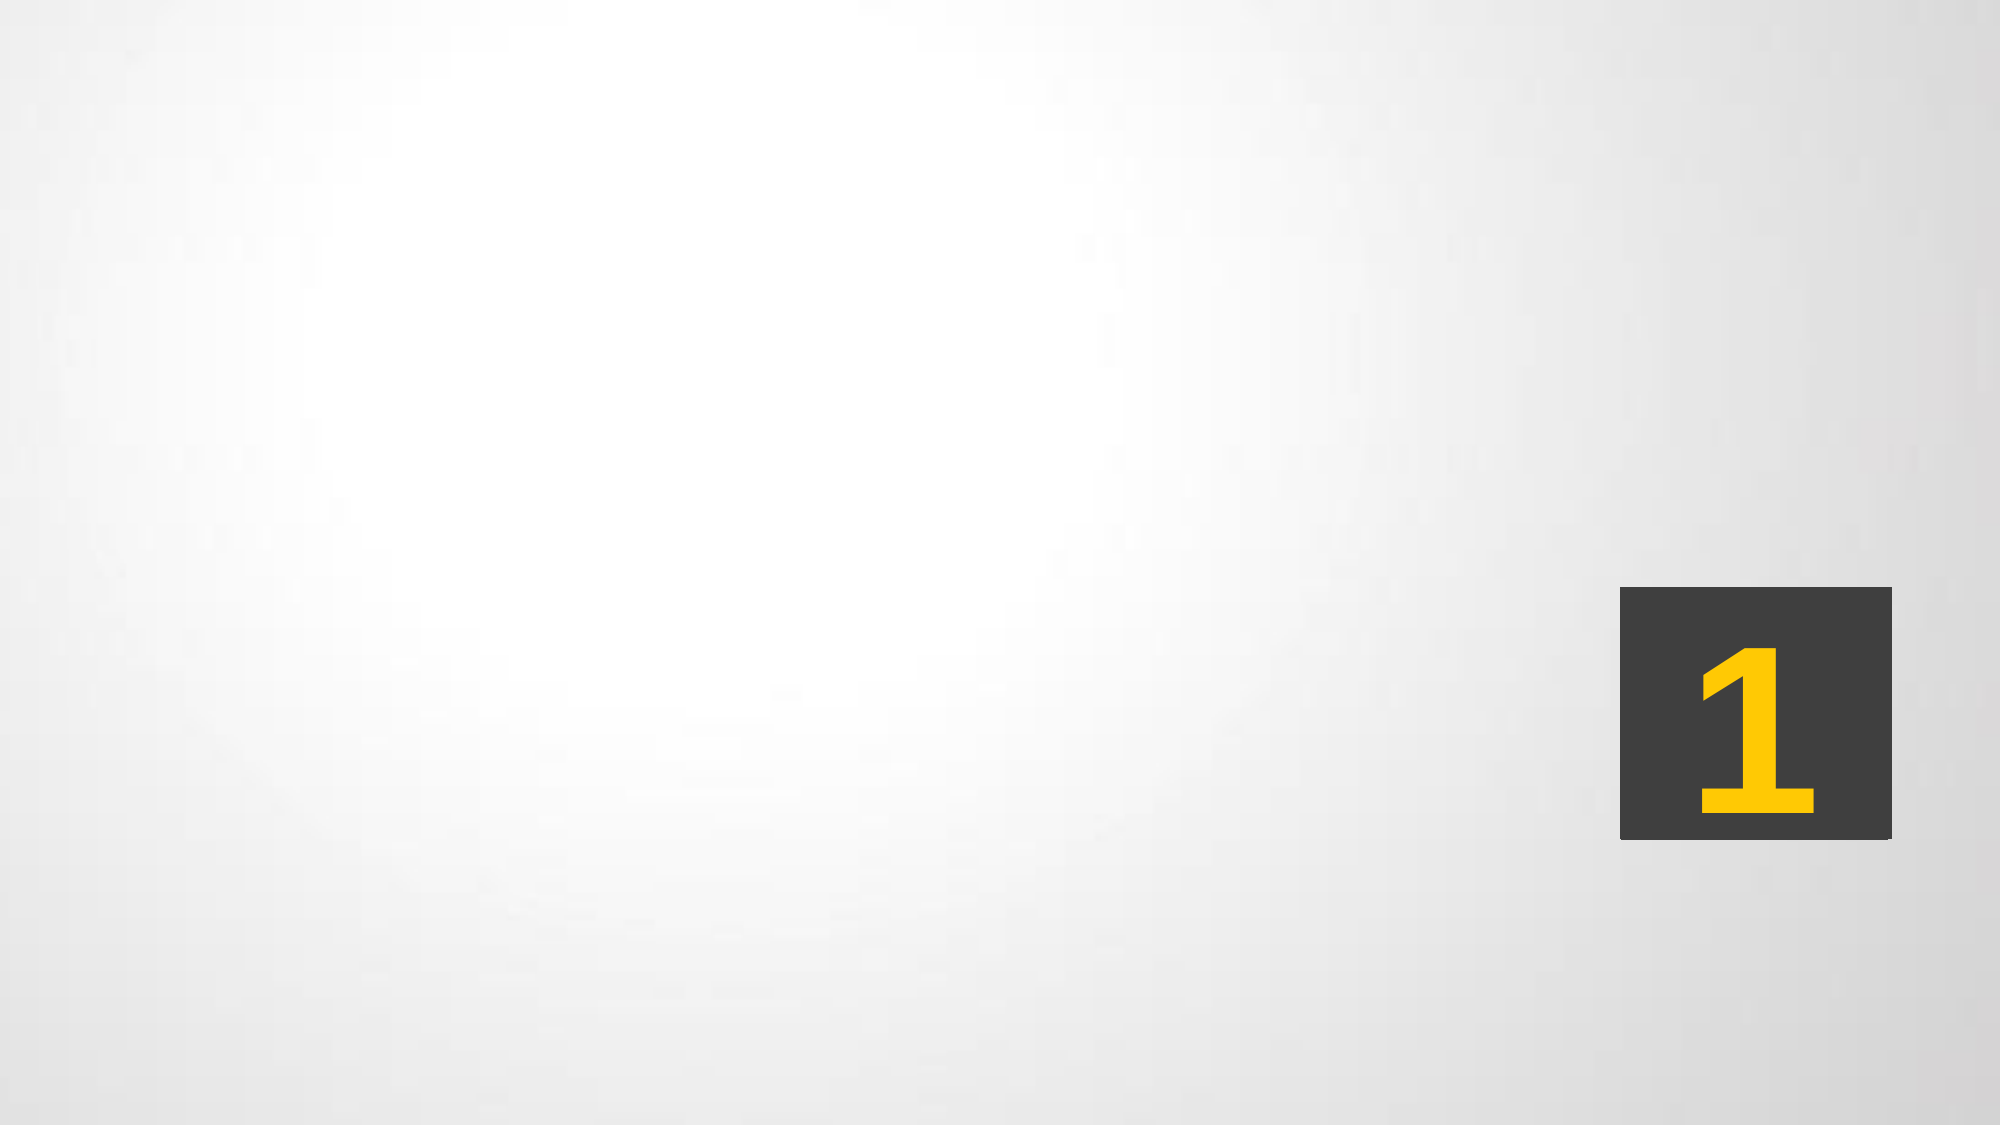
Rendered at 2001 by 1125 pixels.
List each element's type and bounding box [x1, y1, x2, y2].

picture [0, 0, 2000, 1125]
text_box [1621, 566, 1892, 872]
